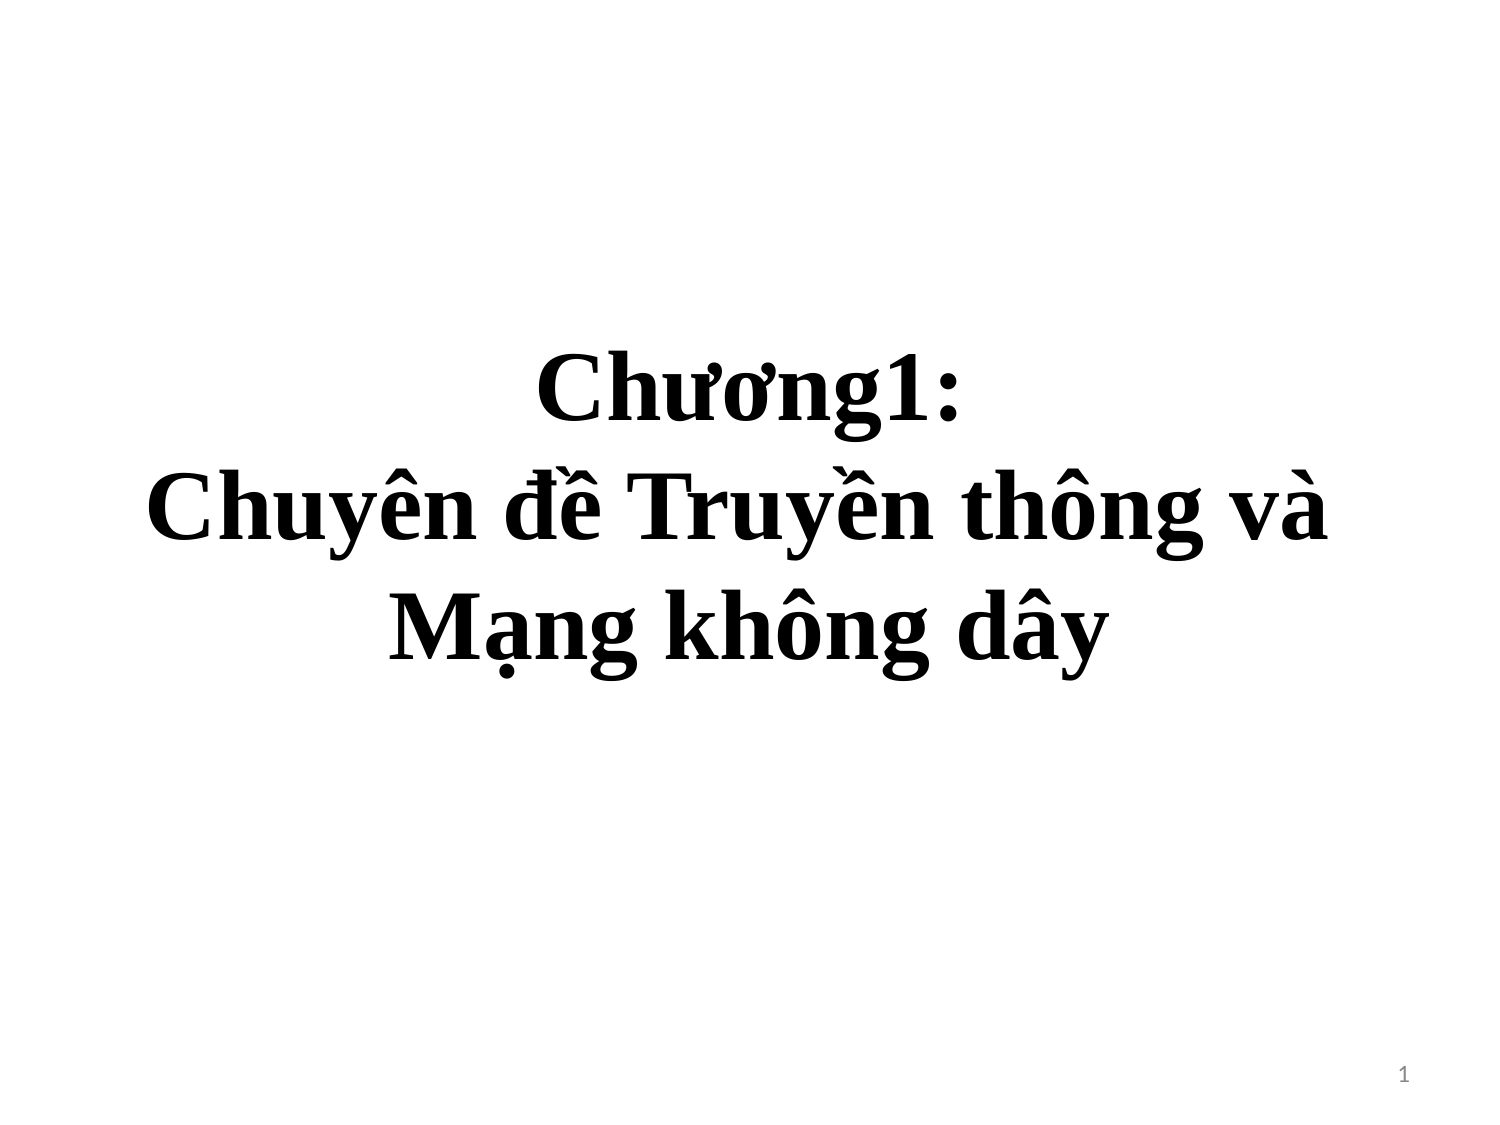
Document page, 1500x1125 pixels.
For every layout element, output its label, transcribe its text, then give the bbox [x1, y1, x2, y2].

slide_number ‹#› [1074, 1042, 1425, 1103]
text_box Chương1: Chuyên đề Truyền thông và Mạng không dây [123, 312, 1377, 692]
